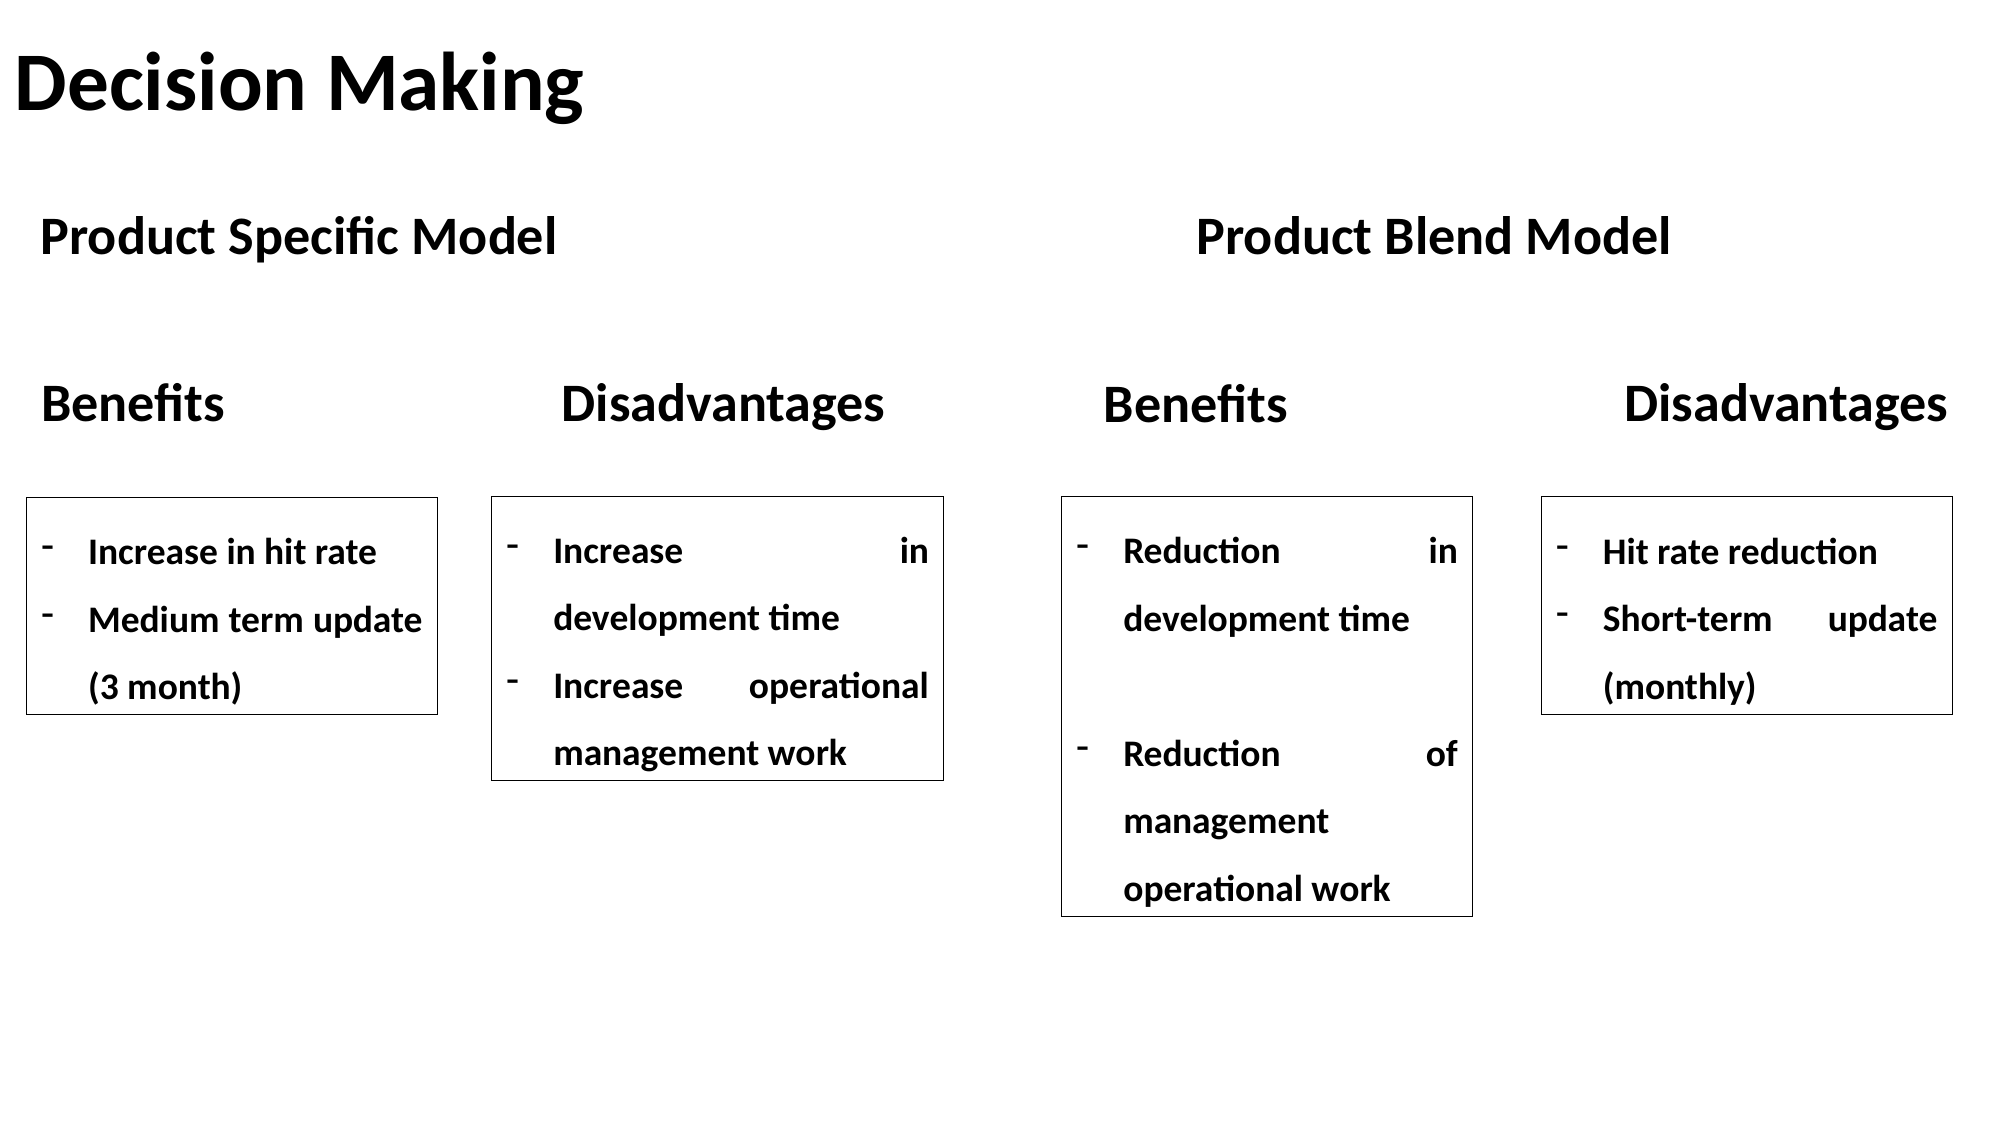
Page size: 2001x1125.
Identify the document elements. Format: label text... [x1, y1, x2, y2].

text_box Reduction in development time Reduction of management operational work [1061, 496, 1473, 917]
text_box Disadvantages [547, 326, 907, 440]
text_box Product Blend Model [1182, 160, 1920, 274]
text_box Hit rate reduction Short-term update (monthly) [1541, 496, 1953, 715]
text_box Benefits [1089, 328, 1360, 441]
text_box Disadvantages [1609, 327, 1970, 440]
text_box Increase in hit rate Medium term update (3 month) [26, 497, 438, 715]
text_box Increase in development time Increase operational management work [491, 496, 944, 781]
text_box Product Specific Model [26, 160, 764, 273]
text_box Decision Making [0, 19, 1995, 135]
text_box Benefits [26, 327, 297, 440]
